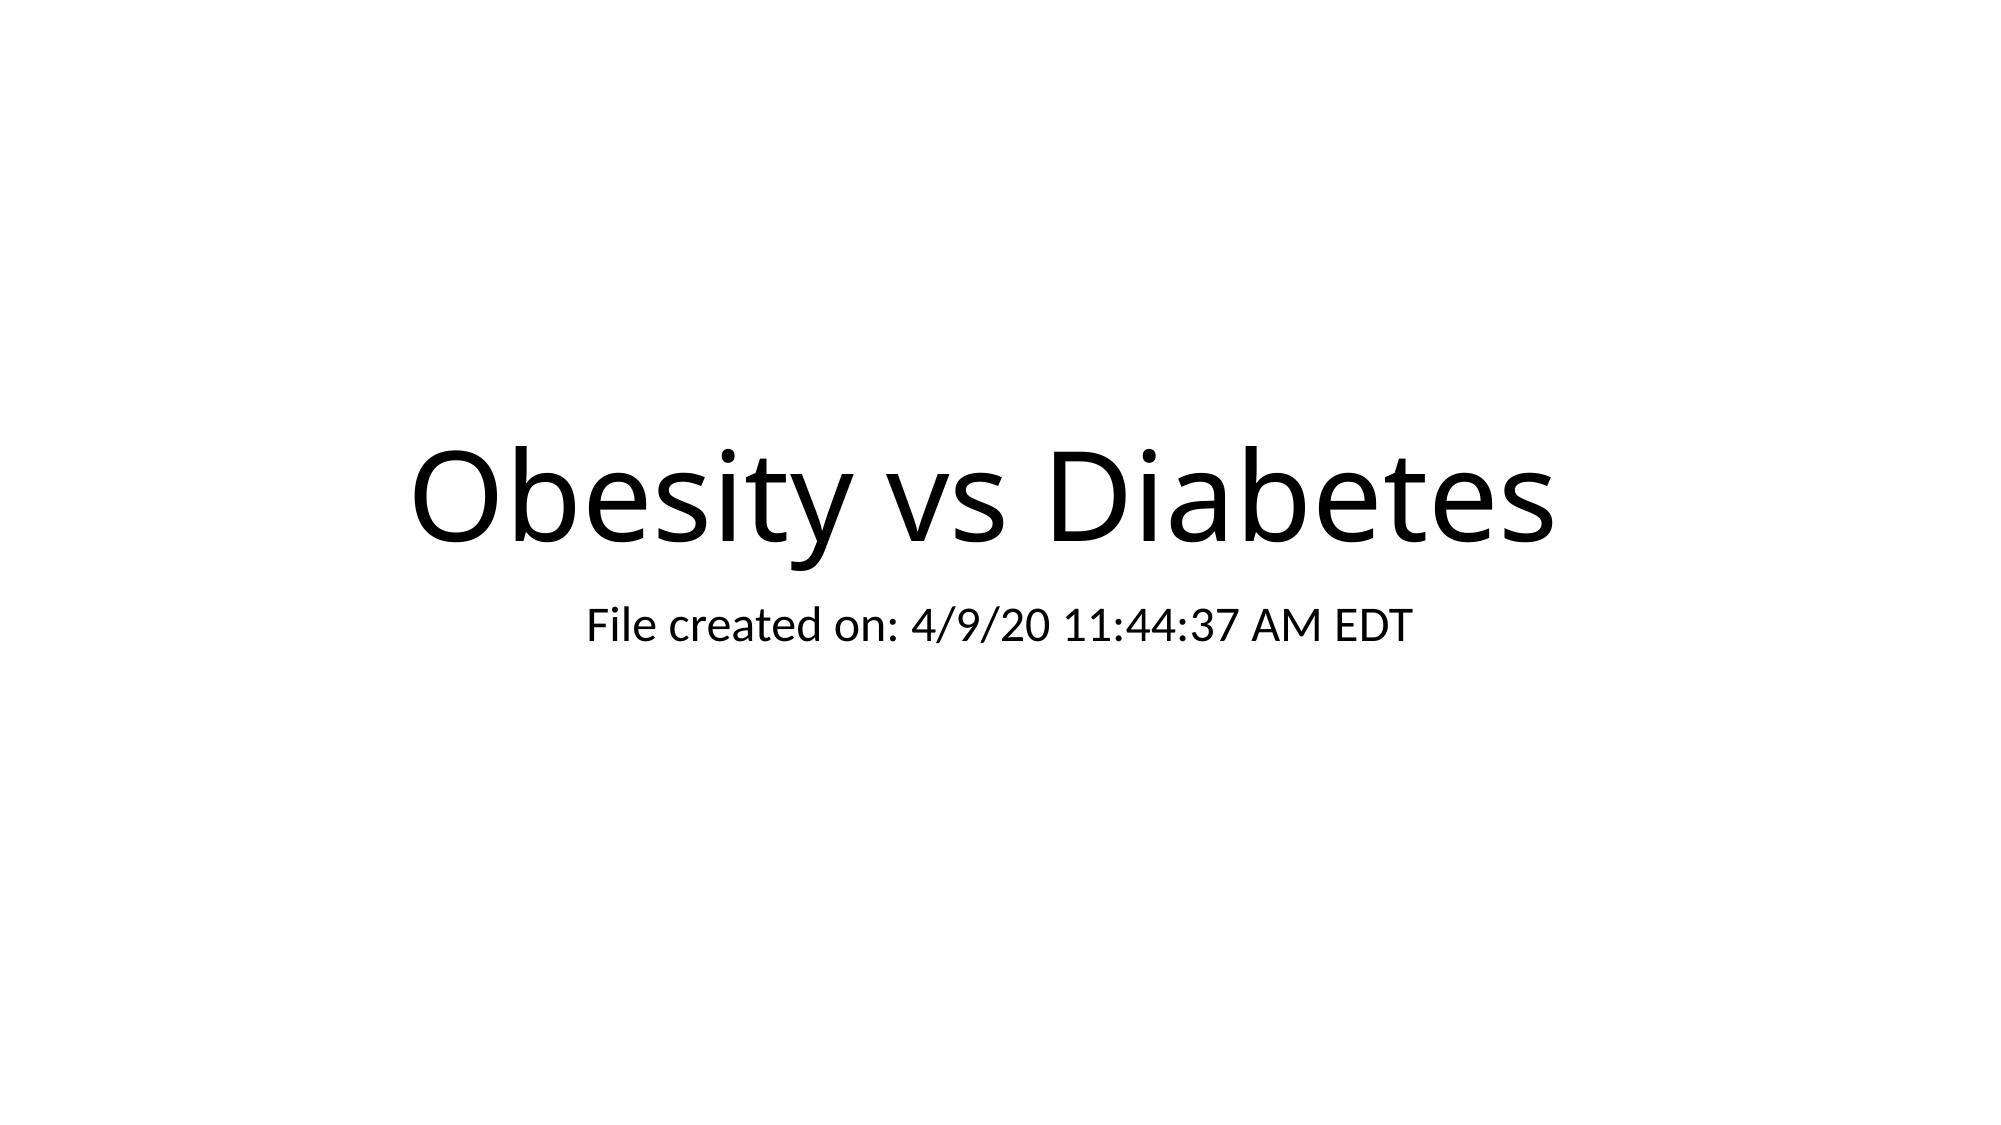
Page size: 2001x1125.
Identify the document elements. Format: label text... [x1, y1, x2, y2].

title Obesity vs Diabetes [249, 184, 1750, 576]
subtitle File created on: 4/9/20 11:44:37 AM EDT [249, 590, 1750, 863]
